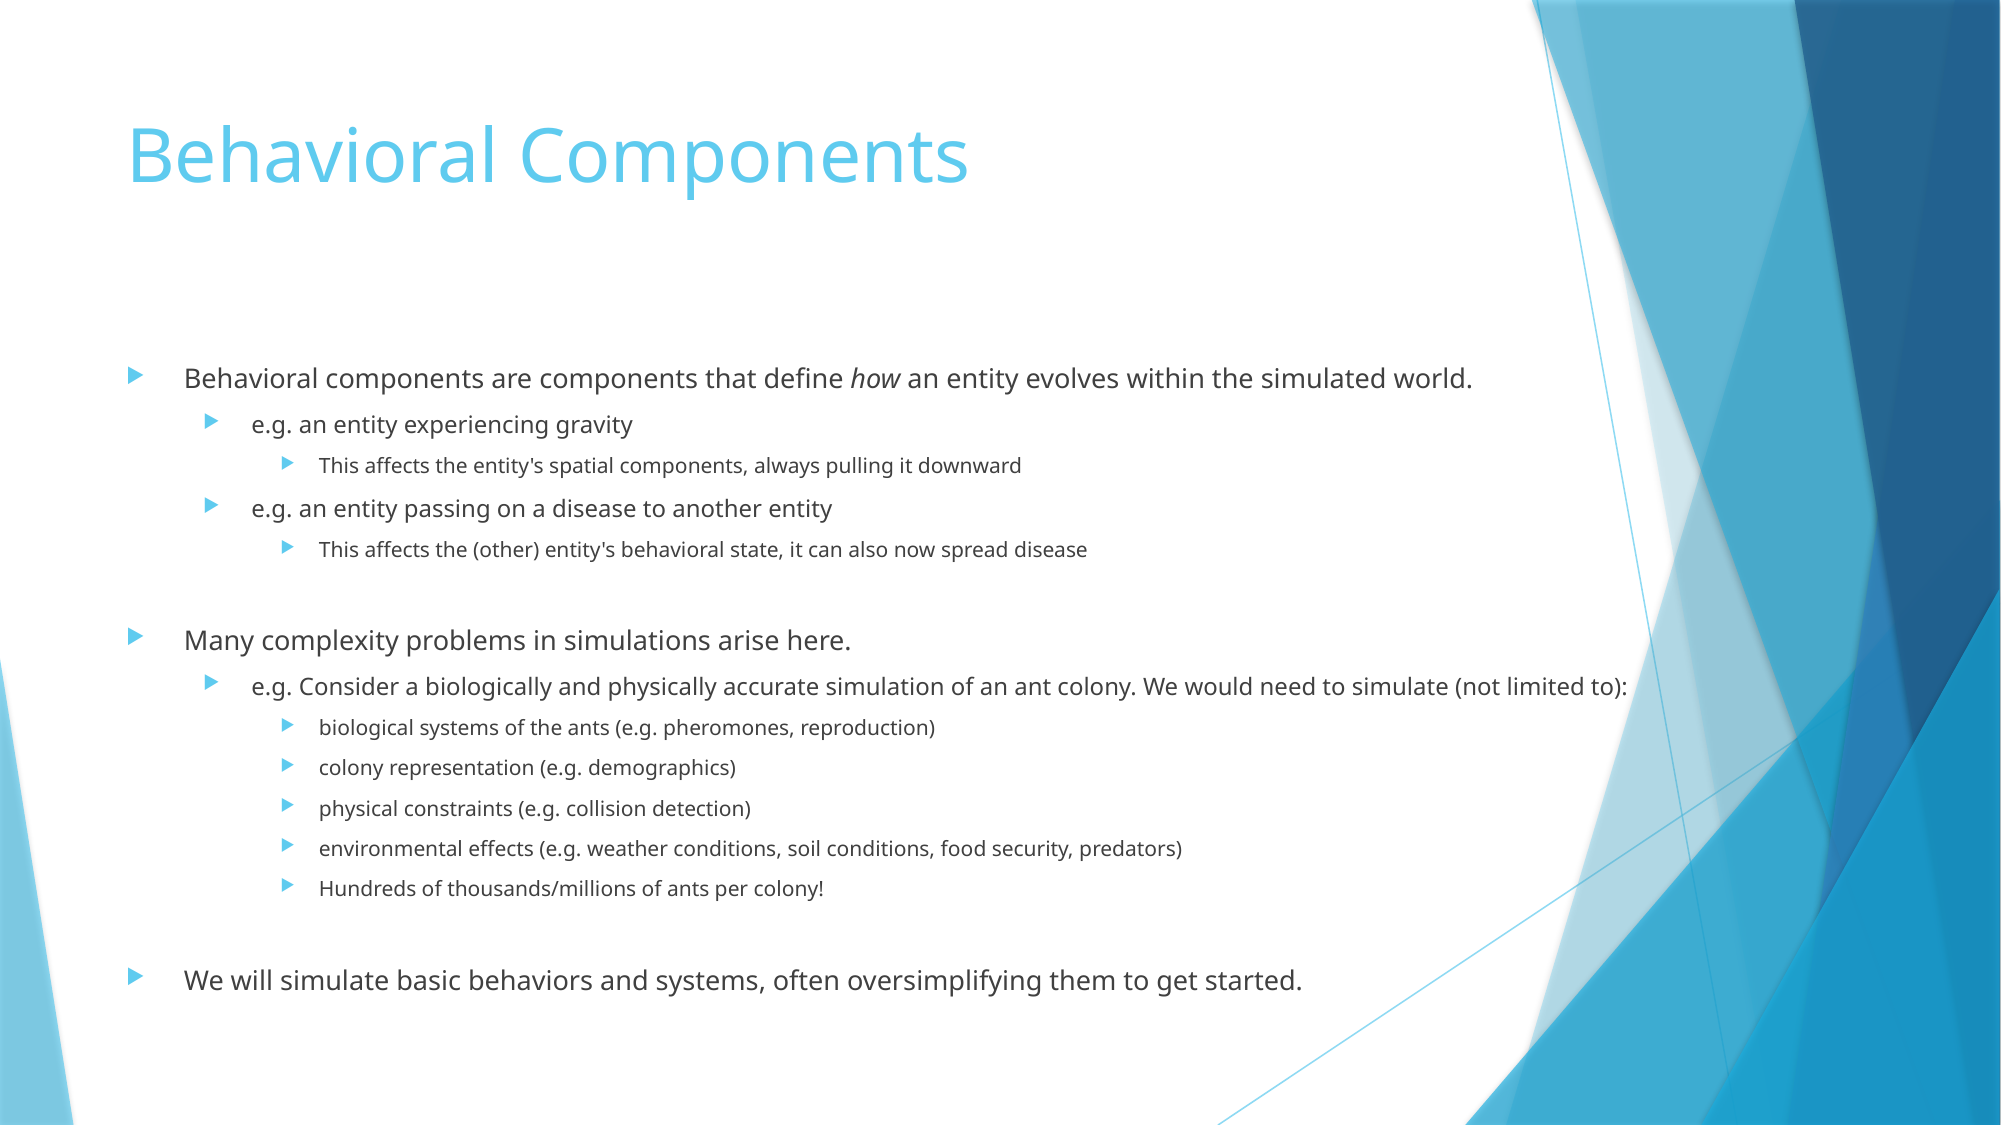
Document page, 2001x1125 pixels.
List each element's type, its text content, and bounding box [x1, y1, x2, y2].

list Behavioral components are components that define how an entity evolves within the simulated world. e.g. an entity experiencing gravity This affects the entity's spatial components, always pulling it downward e.g. an entity passing on a disease to another entity This affects the (other) entity's behavioral state, it can also now spread disease Many complexity problems in simulations arise here. e.g. Consider a biologically and physically accurate simulation of an ant colony. We would need to simulate (not limited to): biological systems of the ants (e.g. pheromones, reproduction) colony representation (e.g. demographics) physical constraints (e.g. collision detection) environmental effects (e.g. weather conditions, soil conditions, food security, predators) Hundreds of thousands/millions of ants per colony! We will simulate basic behaviors and systems, often oversimplifying them to get started. [111, 354, 1679, 1010]
title Behavioral Components [111, 99, 1522, 317]
